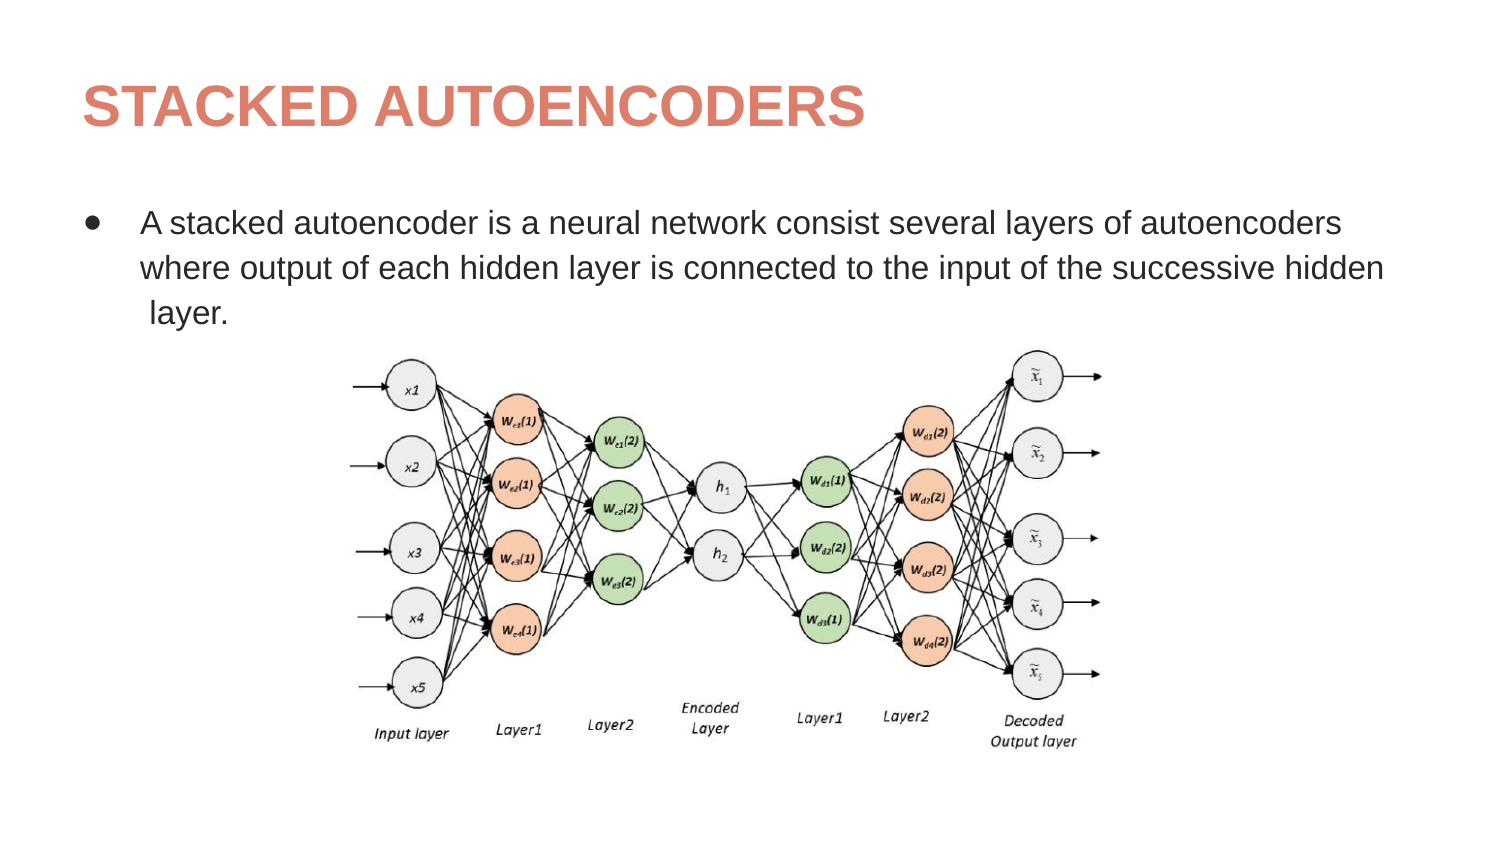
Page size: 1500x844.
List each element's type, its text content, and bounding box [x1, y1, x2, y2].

text_box [349, 347, 1109, 756]
title STACKED AUTOENCODERS [80, 66, 1031, 194]
text_box A stacked autoencoder is a neural network consist several layers of autoencoders where output of each hidden layer is connected to the input of the successive hidden layer. [80, 194, 1389, 335]
